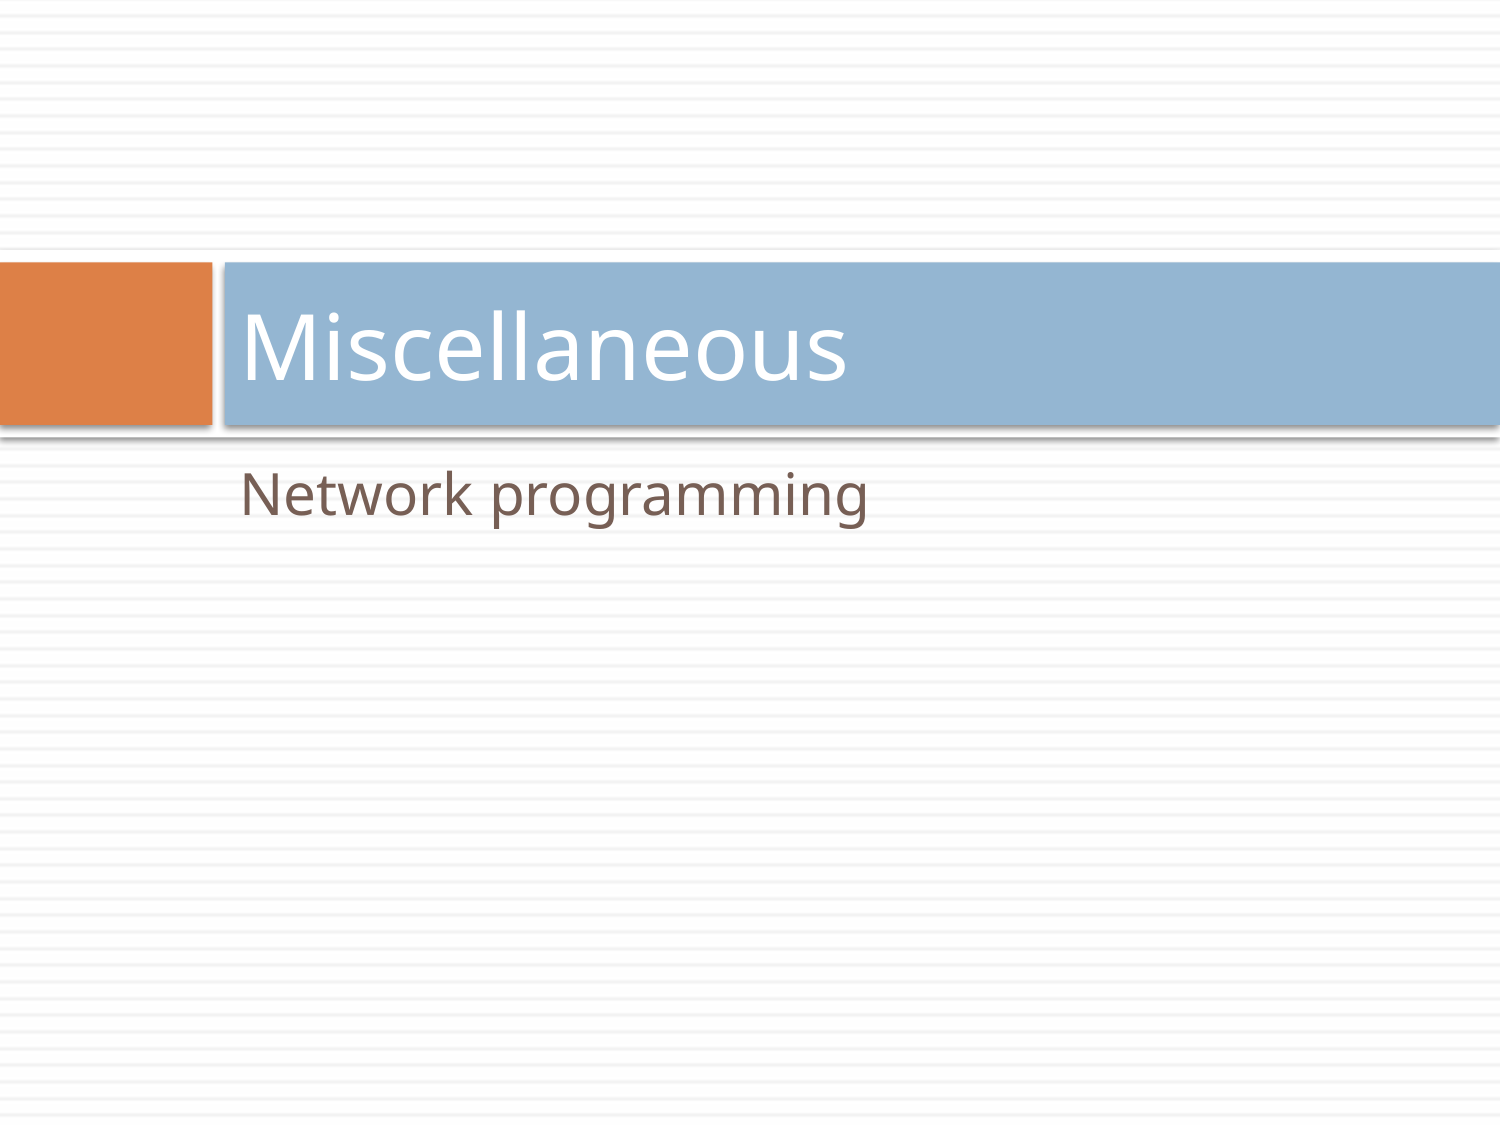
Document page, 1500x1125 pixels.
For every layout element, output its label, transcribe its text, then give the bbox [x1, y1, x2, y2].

list Network programming [225, 450, 1394, 725]
title Miscellaneous [225, 262, 1475, 425]
